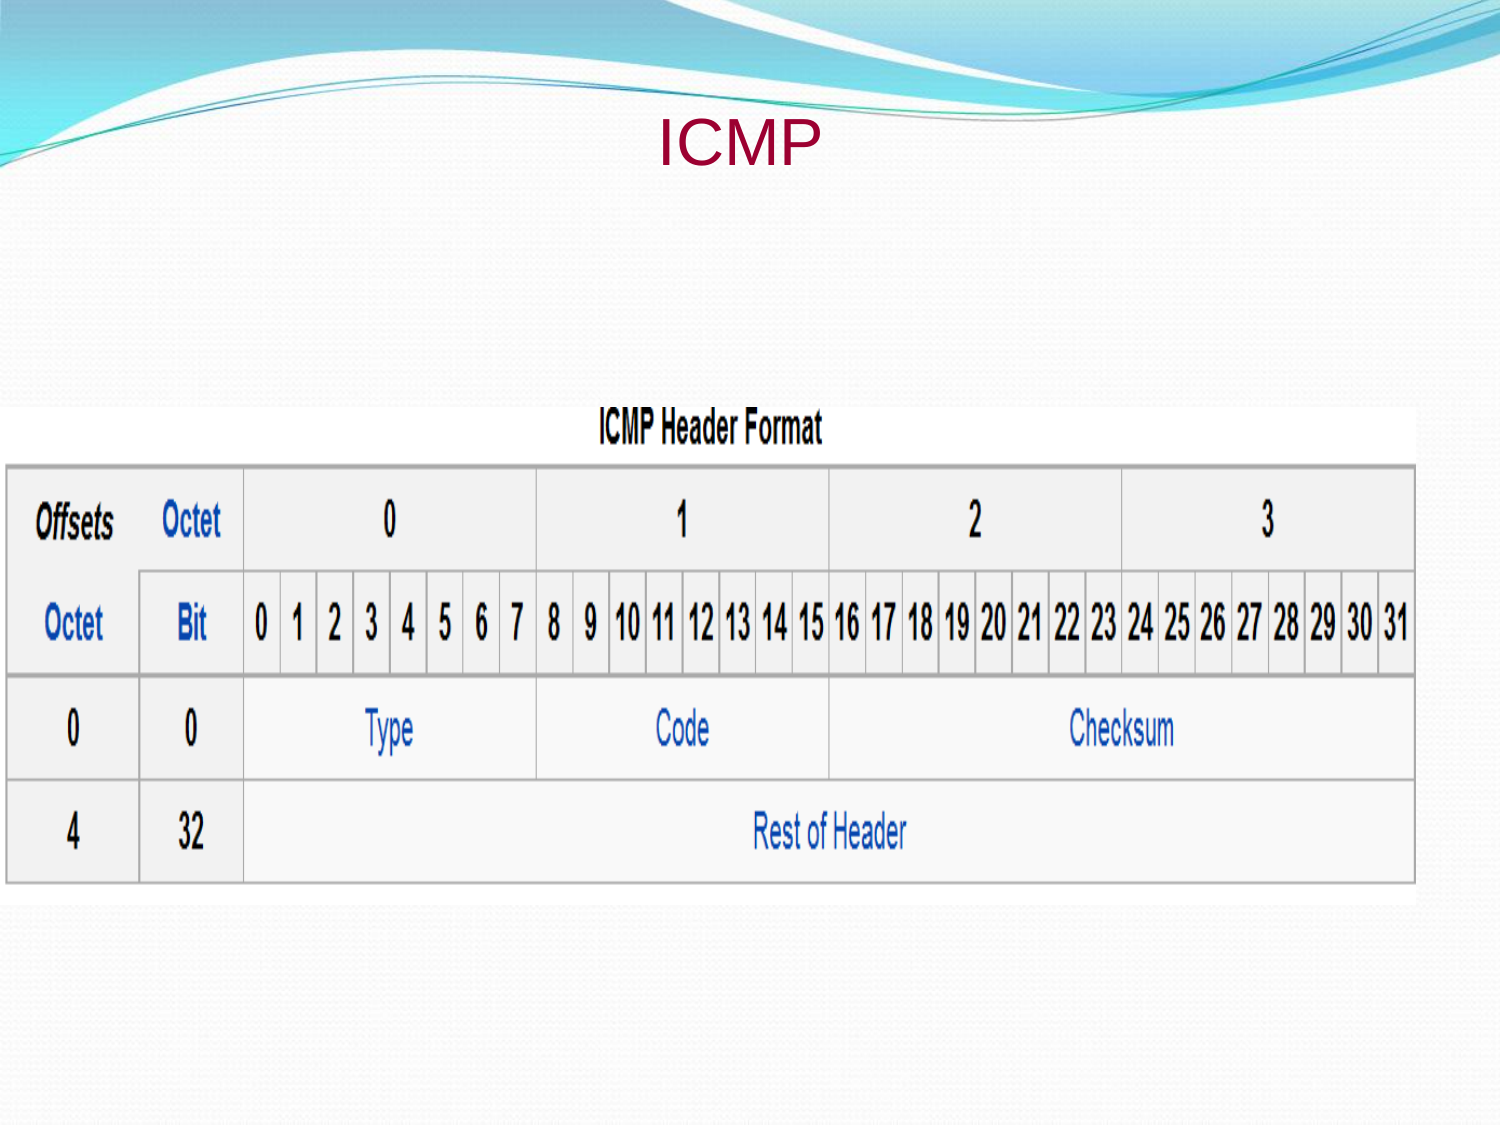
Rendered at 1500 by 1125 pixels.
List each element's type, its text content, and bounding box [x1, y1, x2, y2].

picture [0, 0, 1500, 1125]
title ICMP [74, 44, 1426, 233]
